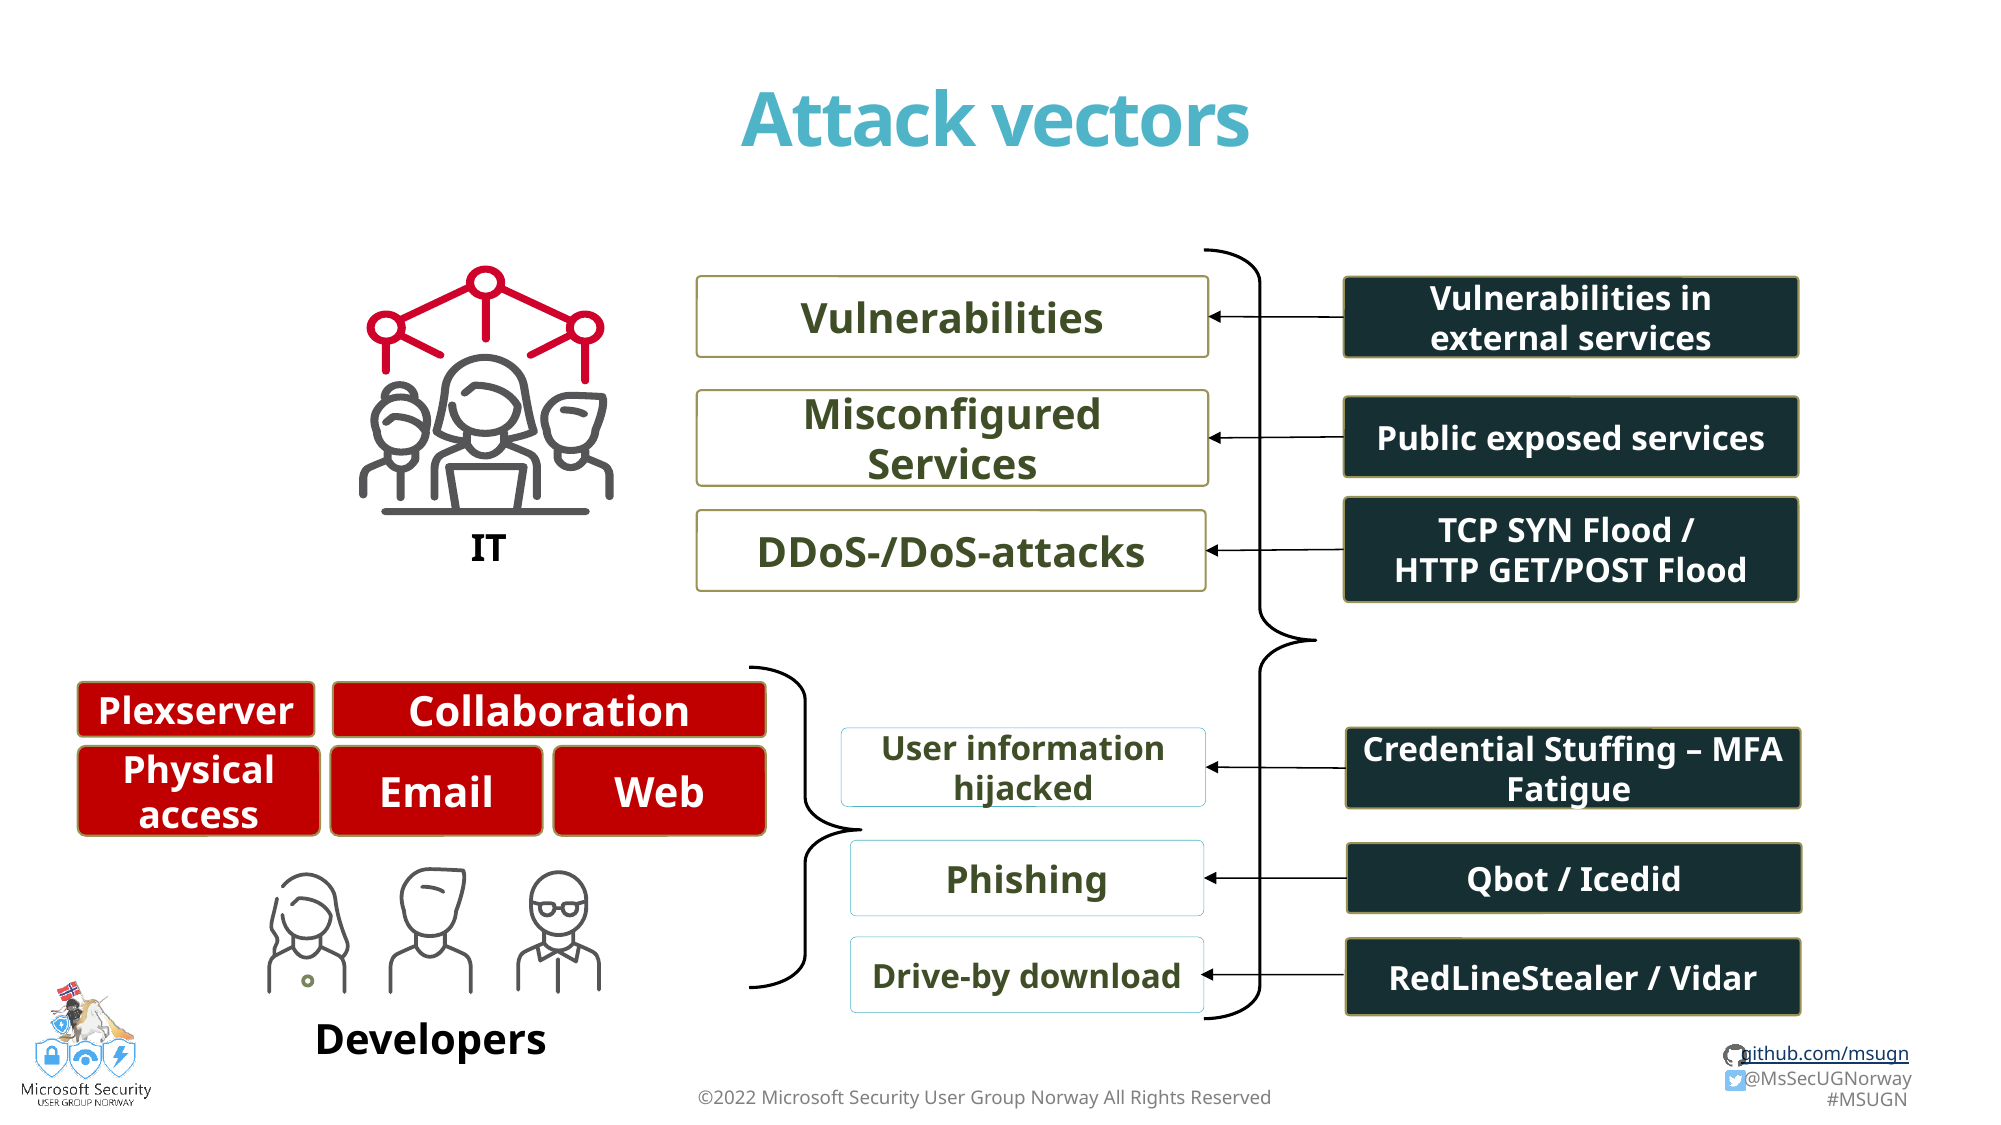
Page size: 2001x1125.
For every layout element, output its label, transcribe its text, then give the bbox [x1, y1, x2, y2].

picture [1741, 1050, 1747, 1060]
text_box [266, 872, 353, 995]
text_box TCP SYN Flood / HTTP GET/POST Flood [1342, 495, 1800, 604]
text_box Developers [296, 1005, 565, 1071]
text_box Web [552, 744, 749, 837]
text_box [388, 867, 474, 995]
text_box Qbot / Icedid [1345, 842, 1803, 915]
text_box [358, 265, 614, 578]
text_box Public exposed services [1342, 395, 1800, 479]
text_box RedLineStealer / Vidar [1344, 937, 1802, 1017]
text_box Credential Stuffing – MFA Fatigue [1344, 726, 1802, 810]
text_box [515, 870, 602, 994]
text_box [1203, 249, 1317, 877]
text_box Vulnerabilities in external services [1342, 275, 1800, 359]
text_box Plexserver [76, 680, 316, 738]
text_box Physical access [76, 744, 322, 837]
text_box DDoS-/DoS-attacks [695, 509, 1203, 592]
text_box Phishing [849, 839, 1203, 917]
text_box Misconfigured Services [695, 389, 1203, 487]
text_box User information hijacked [840, 726, 1203, 808]
text_box Collaboration [331, 681, 767, 739]
text_box [1203, 976, 1261, 1020]
text_box [1203, 879, 1261, 973]
text_box TCP/UDP [1725, 1070, 1746, 1091]
title Attack vectors [114, 46, 1879, 170]
table_cell Envoy [1723, 1043, 1747, 1067]
text_box [749, 666, 862, 989]
text_box Email [329, 744, 544, 837]
text_box Drive-by download [849, 935, 1205, 1014]
text_box Vulnerabilities [695, 275, 1203, 358]
